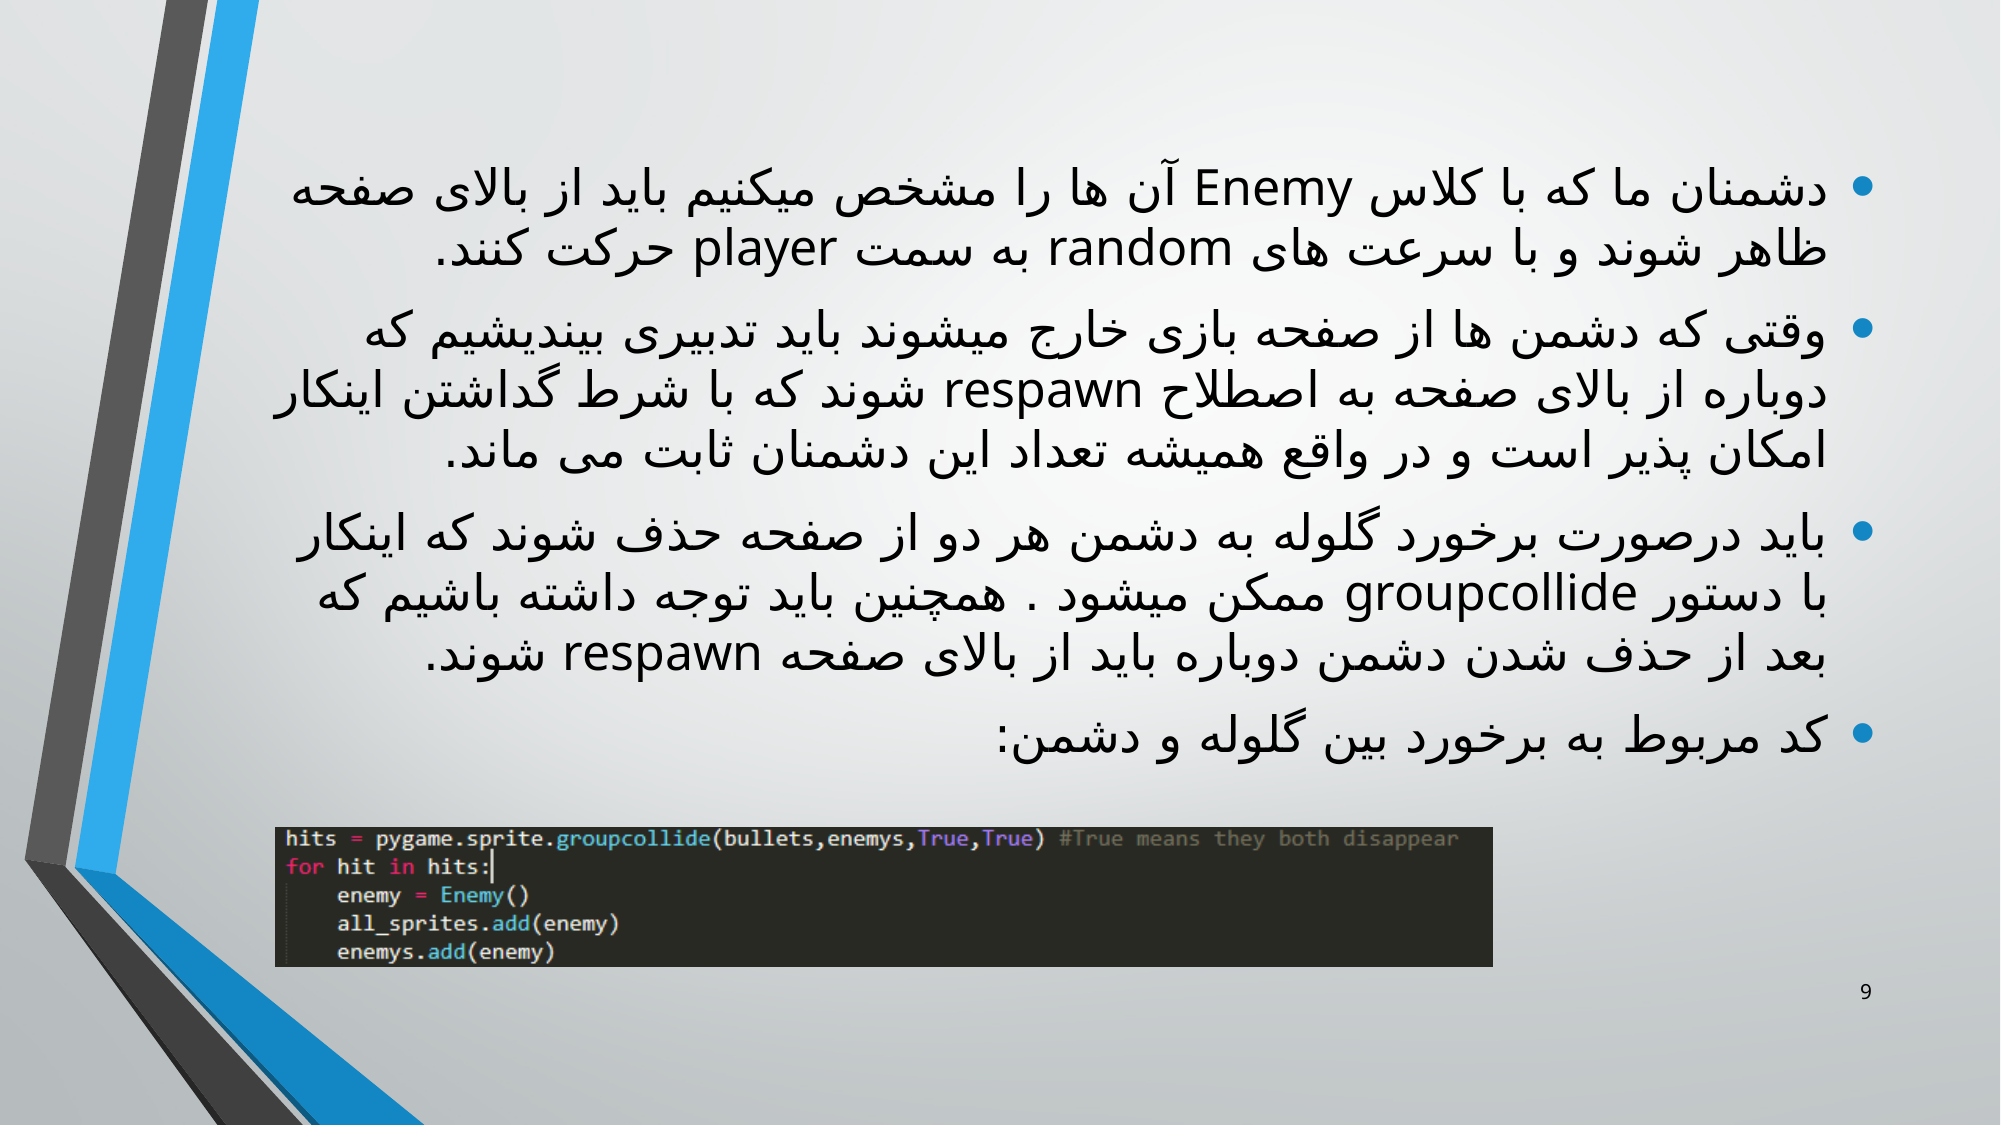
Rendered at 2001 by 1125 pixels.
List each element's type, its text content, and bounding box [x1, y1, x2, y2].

picture [275, 826, 1494, 967]
list دشمنان ما که با کلاس Enemy آن ها را مشخص میکنیم باید از بالای صفحه ظاهر شوند و با سرعت های random به سمت player‌ حرکت کنند. وقتی که دشمن ها از صفحه بازی خارج میشوند باید تدبیری بیندیشیم که دوباره از بالای صفحه به اصطلاح respawn شوند که با شرط گداشتن اینکار امکان پذیر است و در واقع همیشه تعداد این دشمنان ثابت می ماند. باید درصورت برخورد گلوله به دشمن هر دو از صفحه حذف شوند که اینکار با دستور groupcollide ممکن میشود . همچنین باید توجه داشته باشیم که بعد از حذف شدن دشمن دوباره باید از بالای صفحه respawn شوند. کد مربوط به برخورد بین گلوله و دشمن: [247, 68, 1892, 850]
slide_number 9 [1796, 962, 1887, 1023]
